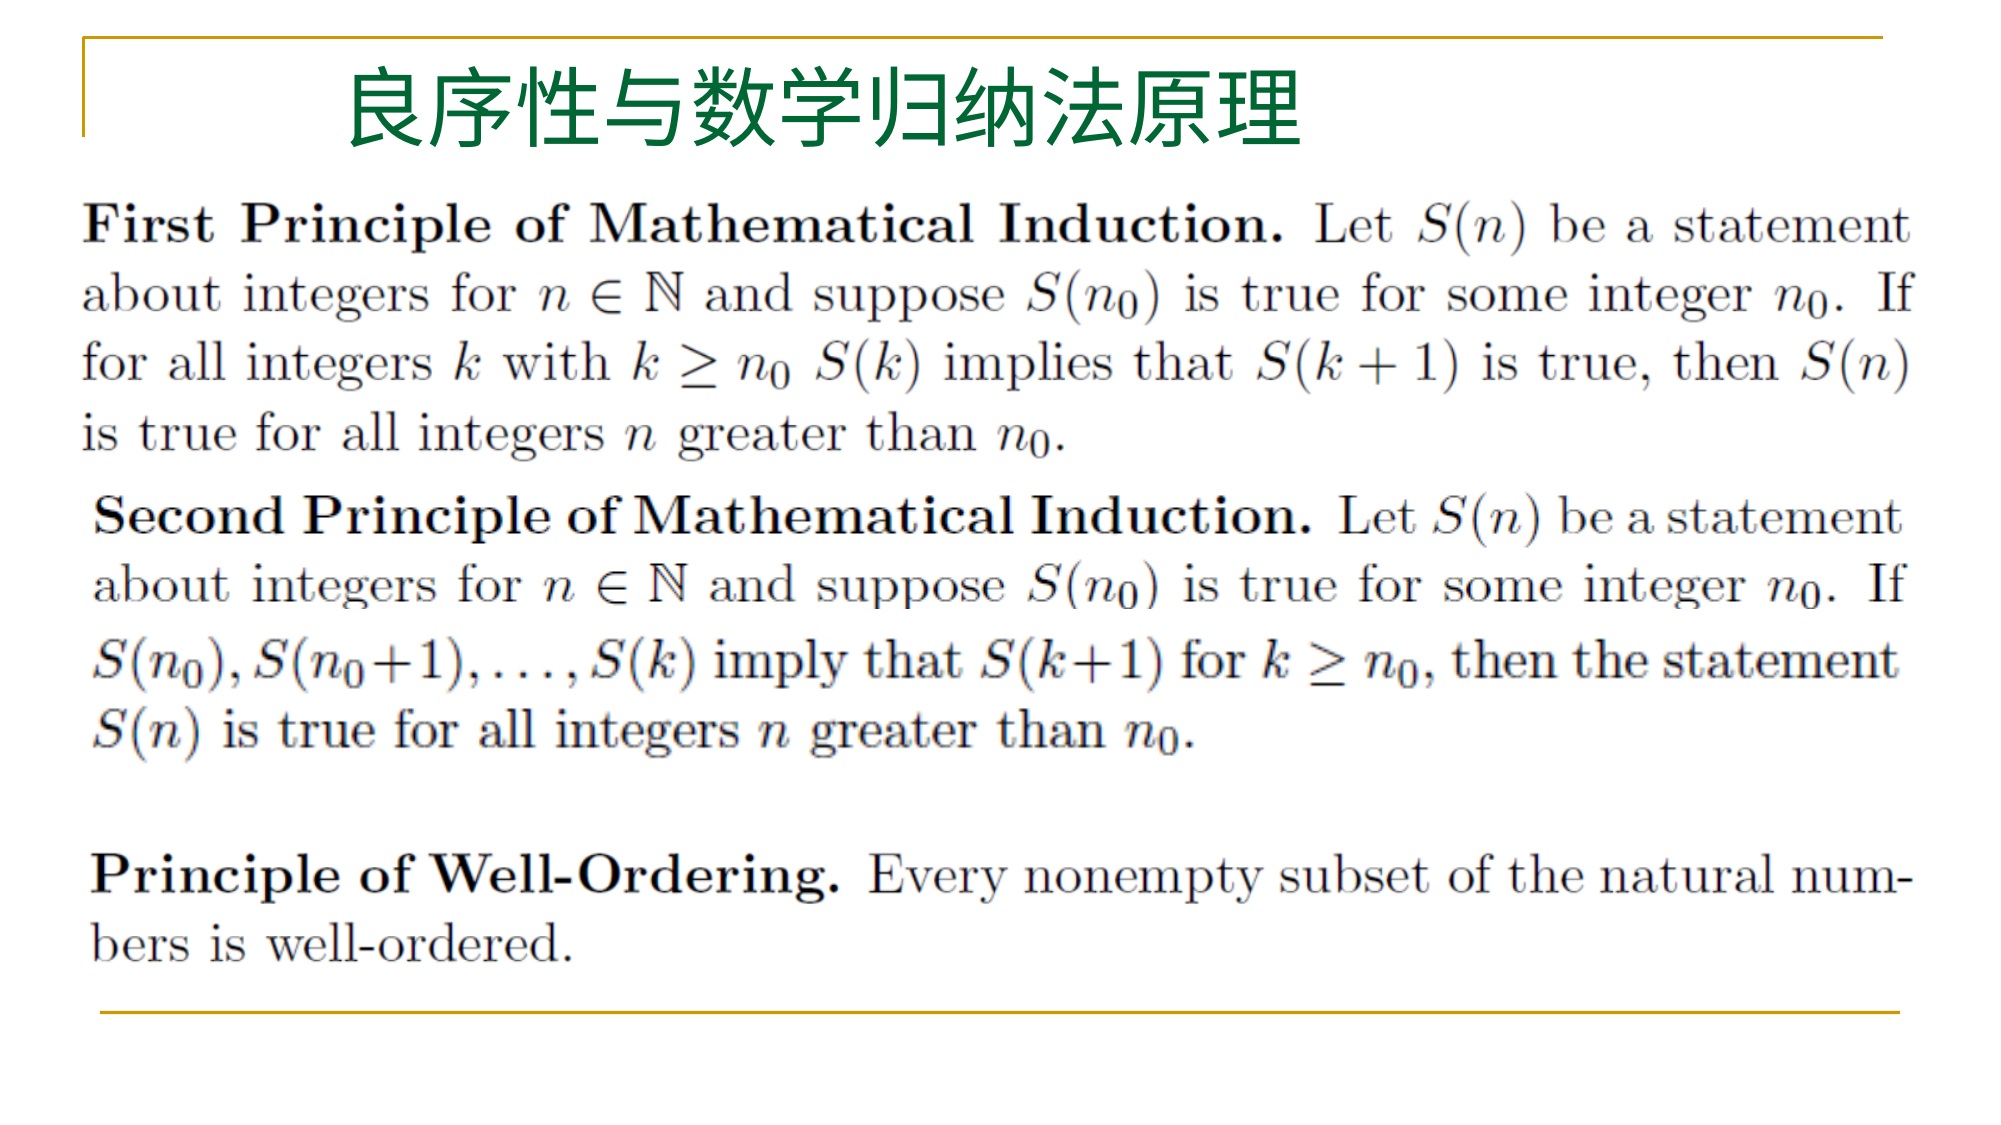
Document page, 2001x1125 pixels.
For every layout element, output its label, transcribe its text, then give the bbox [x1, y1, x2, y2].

picture [74, 180, 1926, 469]
picture [66, 477, 1926, 774]
title 良序性与数学归纳法原理 [324, 45, 1675, 180]
picture [78, 824, 1930, 985]
